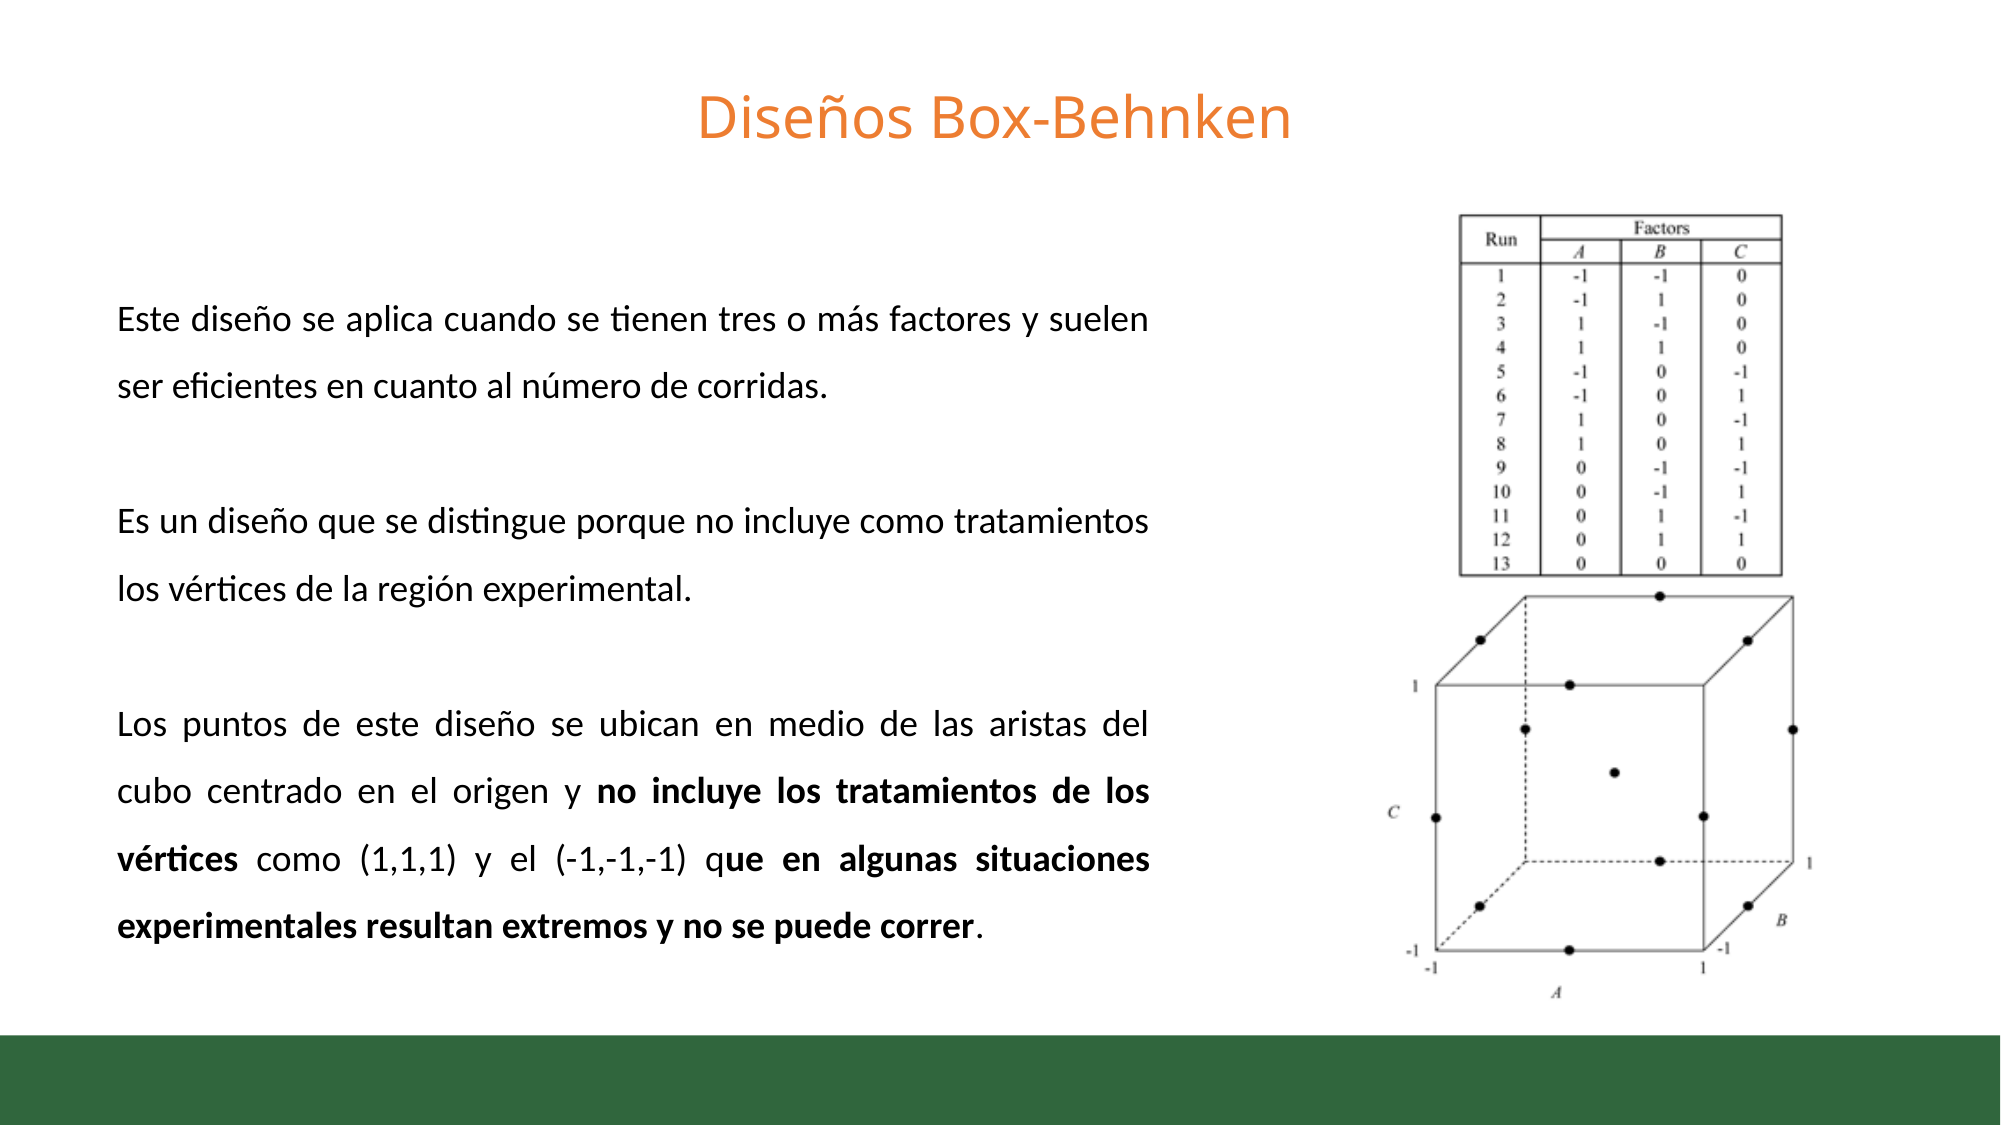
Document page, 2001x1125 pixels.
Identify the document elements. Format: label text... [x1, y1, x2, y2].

picture [1448, 206, 1799, 582]
picture [1377, 585, 1827, 1017]
text_box Este diseño se aplica cuando se tienen tres o más factores y suelen ser eficientes en cuanto al número de corridas. Es un diseño que se distingue porque no incluye como tratamientos los vértices de la región experimental. Los puntos de este diseño se ubican en medio de las aristas del cubo centrado en el origen y no incluye los tratamientos de los vértices como (1,1,1) y el (-1,-1,-1) que en algunas situaciones experimentales resultan extremos y no se puede correr. [102, 264, 1166, 954]
text_box Diseños Box-Behnken [320, 80, 1671, 175]
